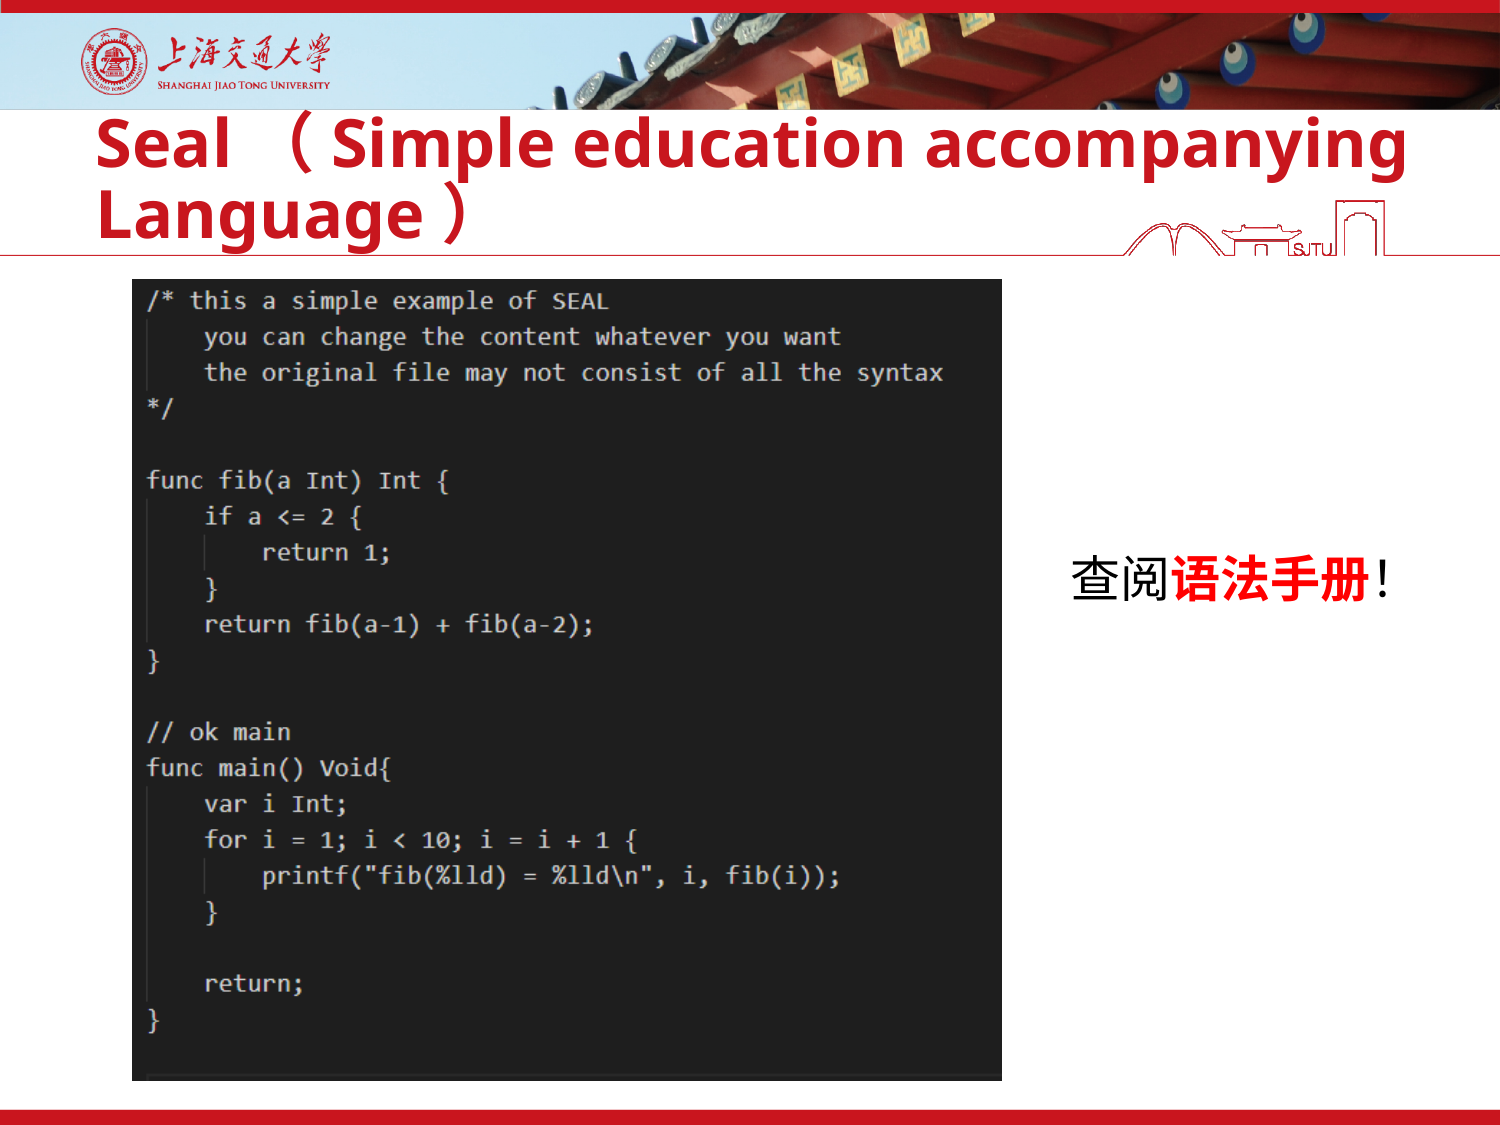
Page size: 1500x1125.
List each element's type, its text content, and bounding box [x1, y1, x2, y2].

title Seal（Simple education accompanying Language） [81, 102, 1455, 254]
picture [0, 200, 1500, 256]
picture [0, 0, 1500, 110]
picture [132, 279, 1002, 1081]
text_box 查阅语法手册！ [1055, 540, 1455, 616]
